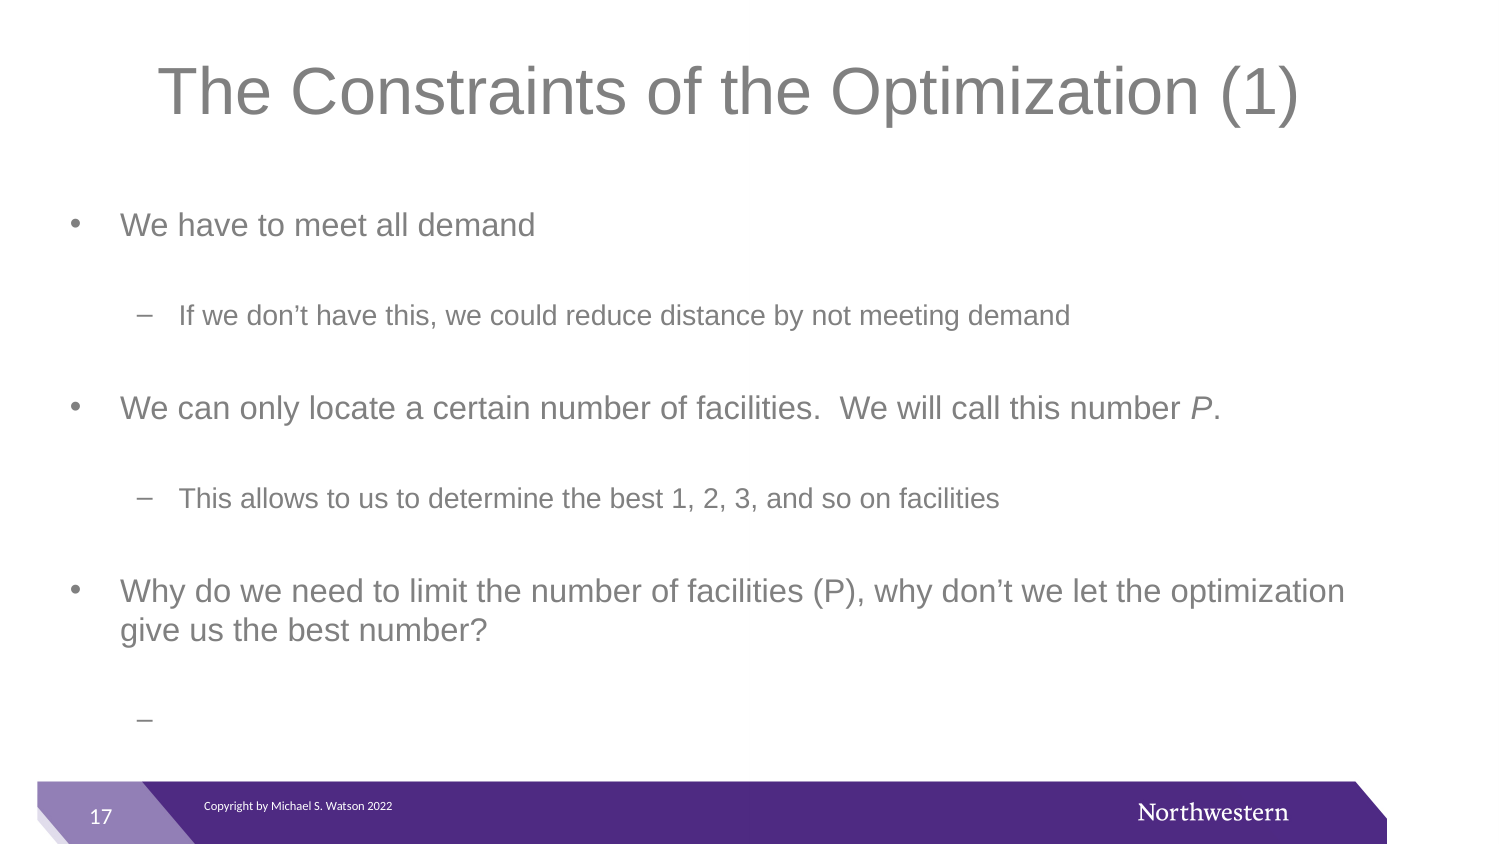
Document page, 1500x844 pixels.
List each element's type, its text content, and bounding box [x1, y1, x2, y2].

title The Constraints of the Optimization (1) [55, 17, 1406, 158]
list We have to meet all demand If we don’t have this, we could reduce distance by not meeting demand We can only locate a certain number of facilities. We will call this number P. This allows to us to determine the best 1, 2, 3, and so on facilities Why do we need to limit the number of facilities (P), why don’t we let the optimization give us the best number? [55, 196, 1406, 753]
picture [0, 0, 1499, 844]
